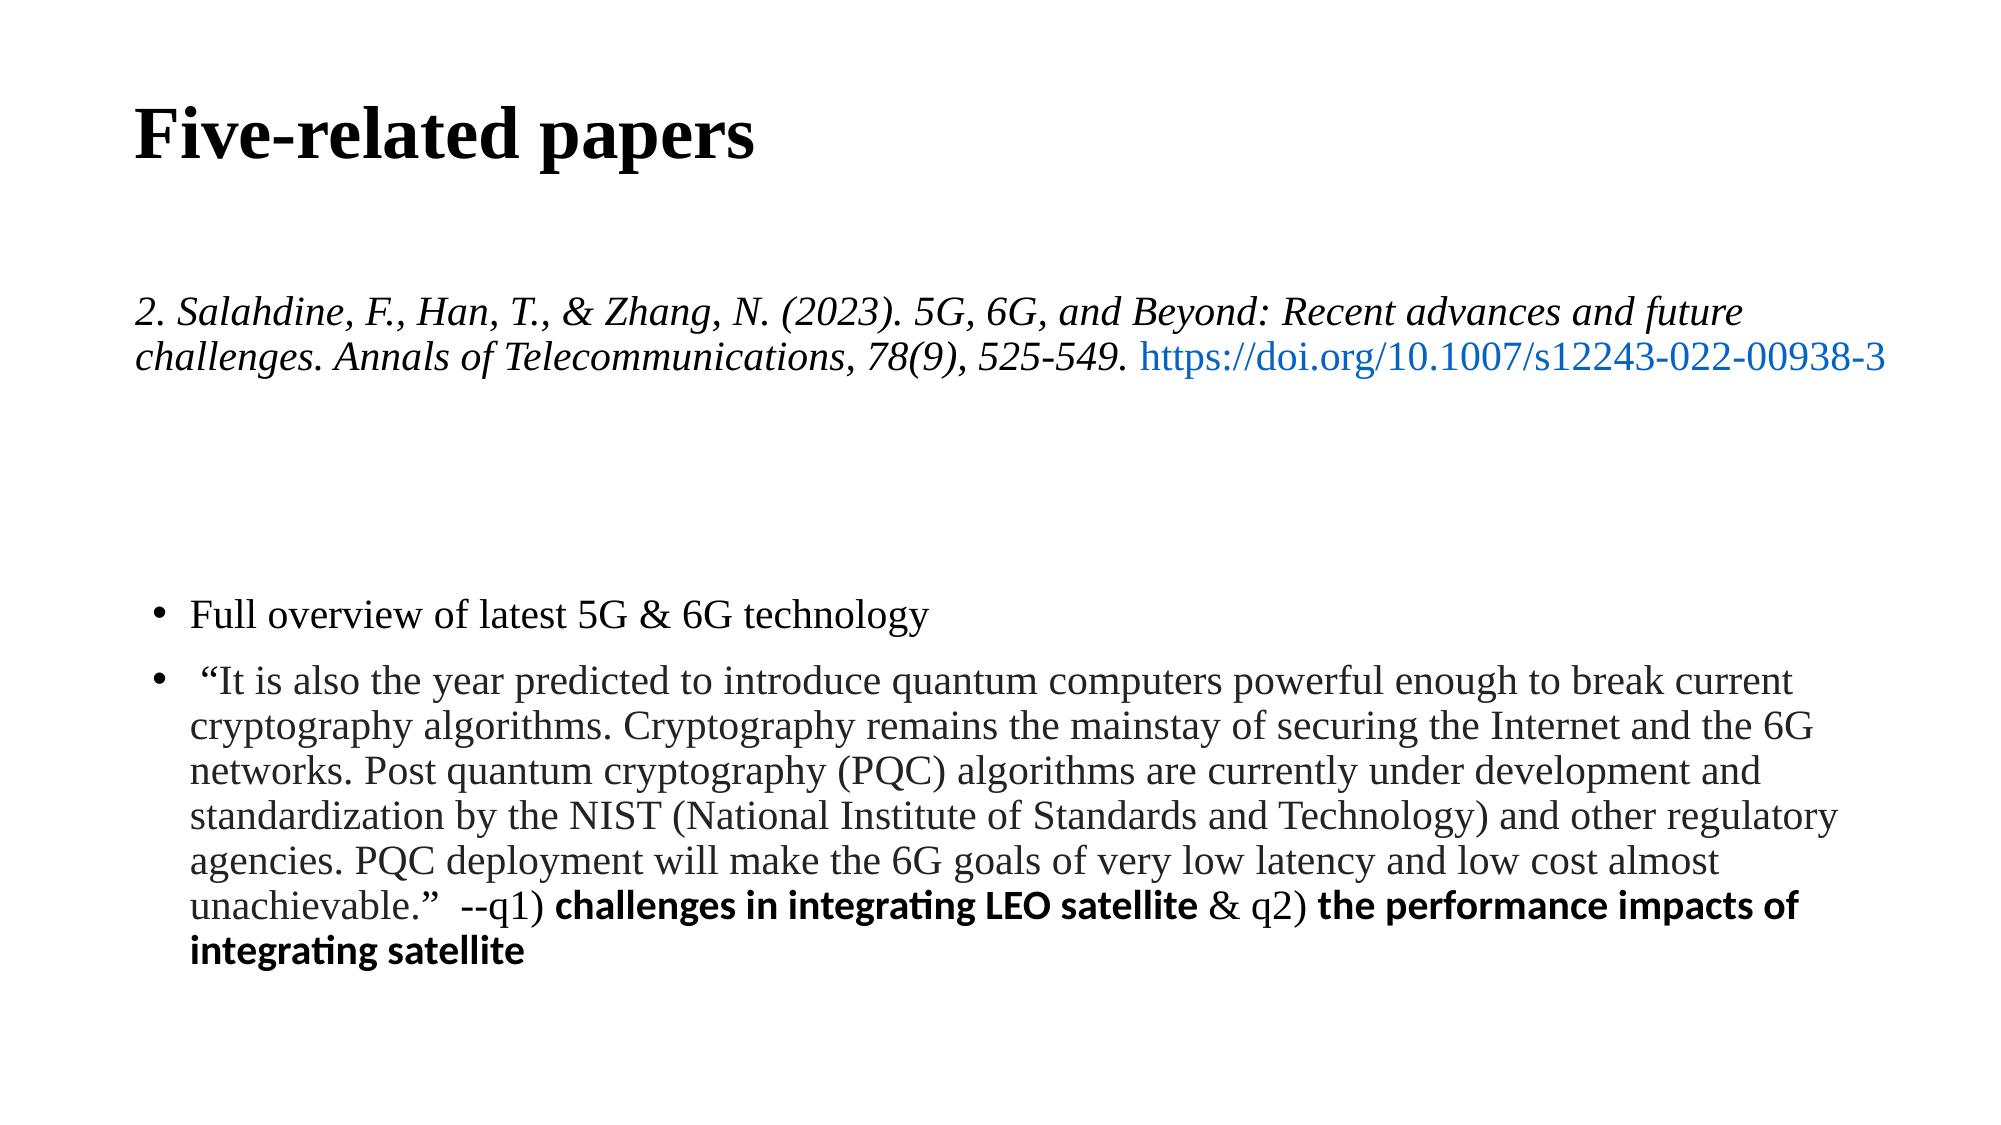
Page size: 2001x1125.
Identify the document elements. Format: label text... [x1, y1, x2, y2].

list Full overview of latest 5G & 6G technology “It is also the year predicted to introduce quantum computers powerful enough to break current cryptography algorithms. Cryptography remains the mainstay of securing the Internet and the 6G networks. Post quantum cryptography (PQC) algorithms are currently under development and standardization by the NIST (National Institute of Standards and Technology) and other regulatory agencies. PQC deployment will make the 6G goals of very low latency and low cost almost unachievable.” --q1) challenges in integrating LEO satellite & q2) the performance impacts of integrating satellite [137, 518, 1863, 1049]
title 2. Salahdine, F., Han, T., & Zhang, N. (2023). 5G, 6G, and Beyond: Recent advances and future challenges. Annals of Telecommunications, 78(9), 525-549. https://doi.org/10.1007/s12243-022-00938-3 [120, 225, 1949, 444]
text_box Five-related papers [120, 76, 1121, 182]
